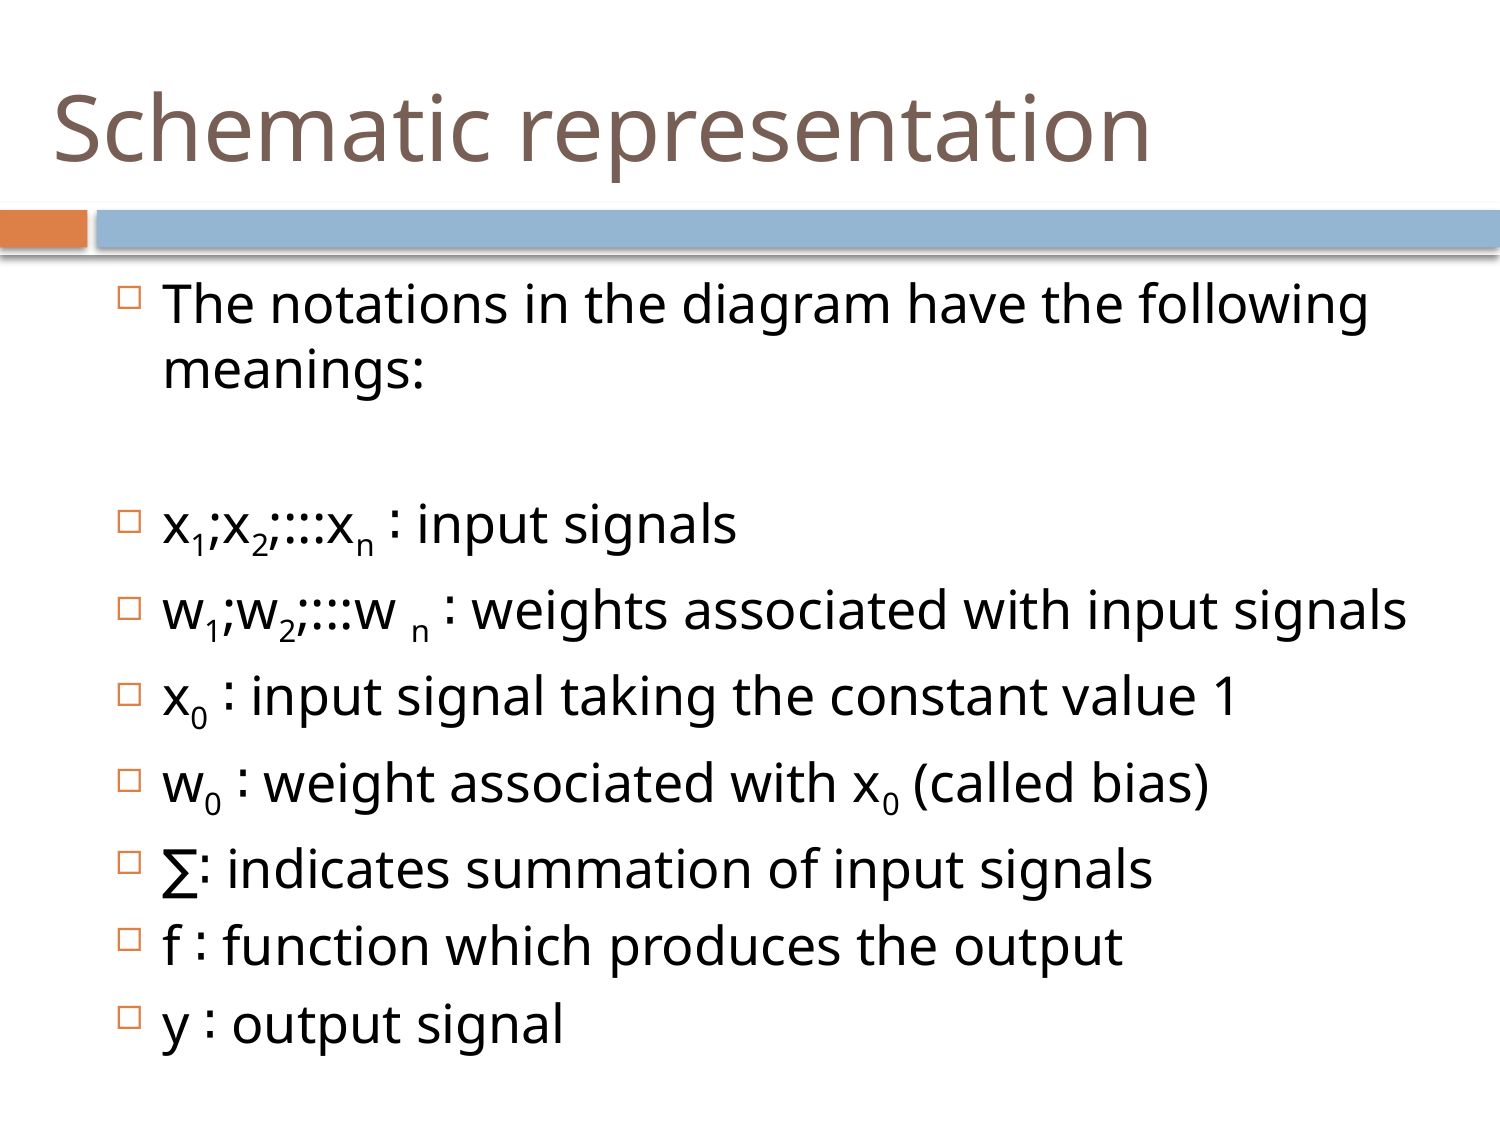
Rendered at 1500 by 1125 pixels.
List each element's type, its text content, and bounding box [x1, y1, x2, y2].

title Schematic representation [37, 50, 1475, 200]
list The notations in the diagram have the following meanings: x1;x2;:::xn ∶ input signals w1;w2;:::w n ∶ weights associated with input signals x0 ∶ input signal taking the constant value 1 w0 ∶ weight associated with x0 (called bias) ∑∶ indicates summation of input signals f ∶ function which produces the output y ∶ output signal [100, 262, 1438, 1100]
